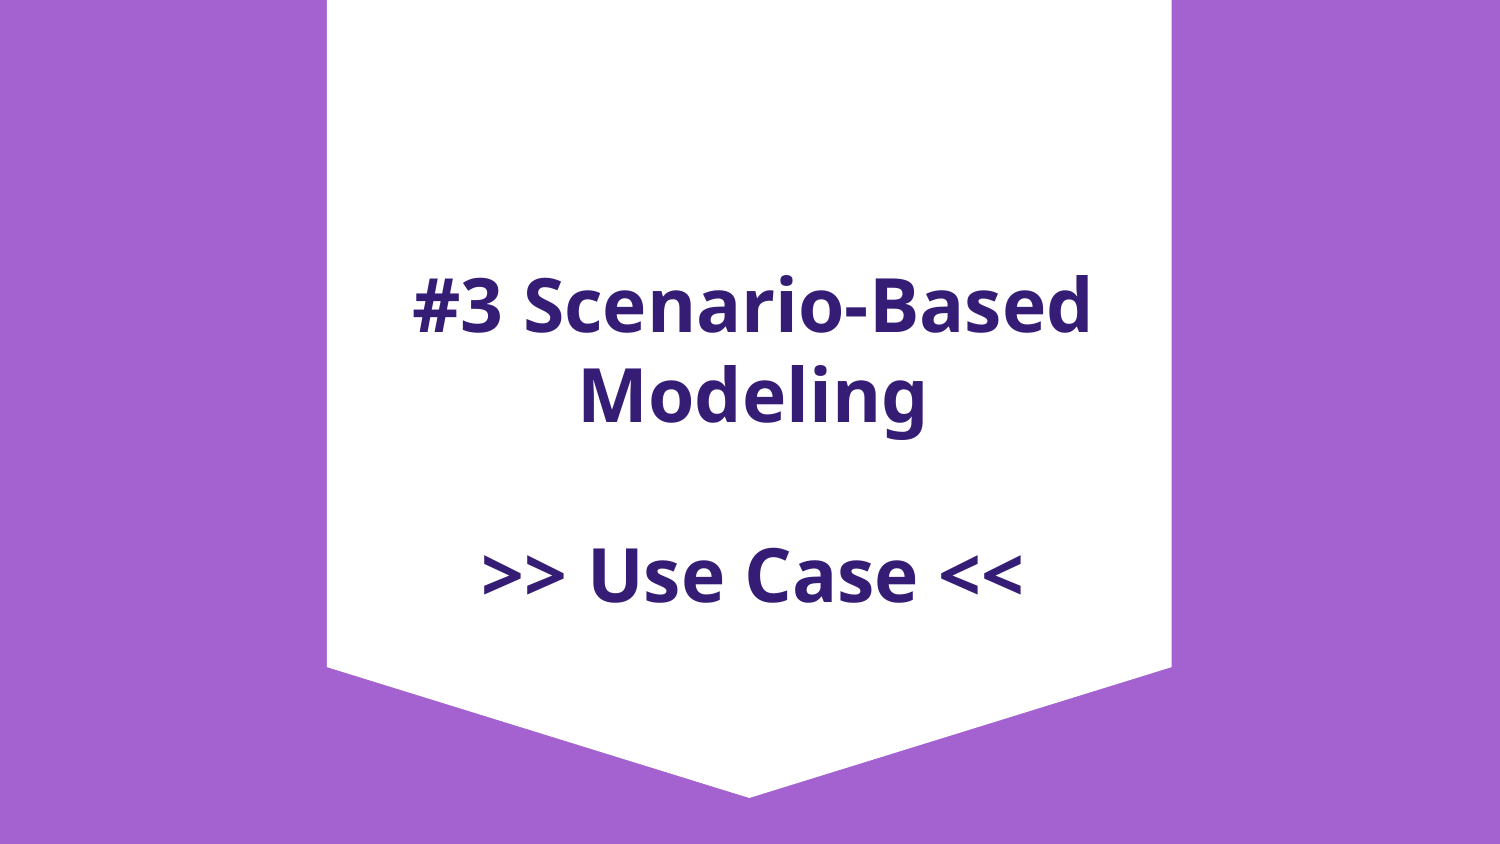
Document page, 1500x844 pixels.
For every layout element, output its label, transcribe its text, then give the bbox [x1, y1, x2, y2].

title #3 Scenario-Based Modeling >> Use Case << [328, 242, 1179, 412]
